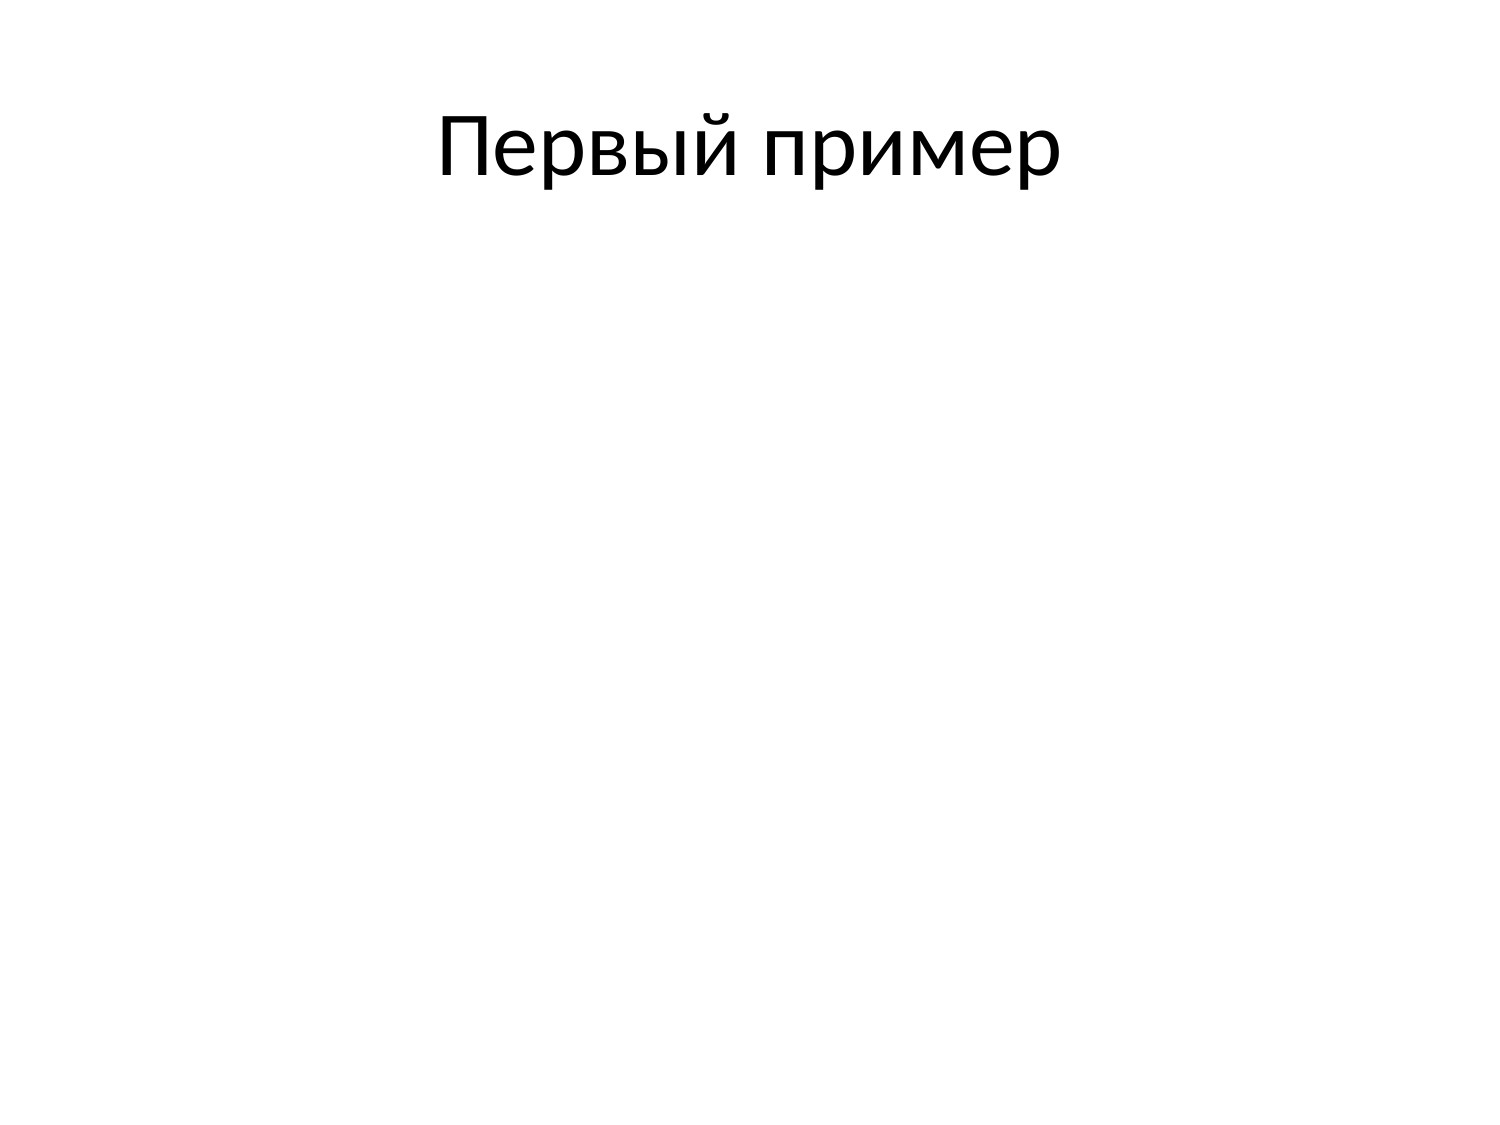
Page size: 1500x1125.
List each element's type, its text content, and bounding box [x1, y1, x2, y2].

title Первый пример [75, 45, 1425, 233]
